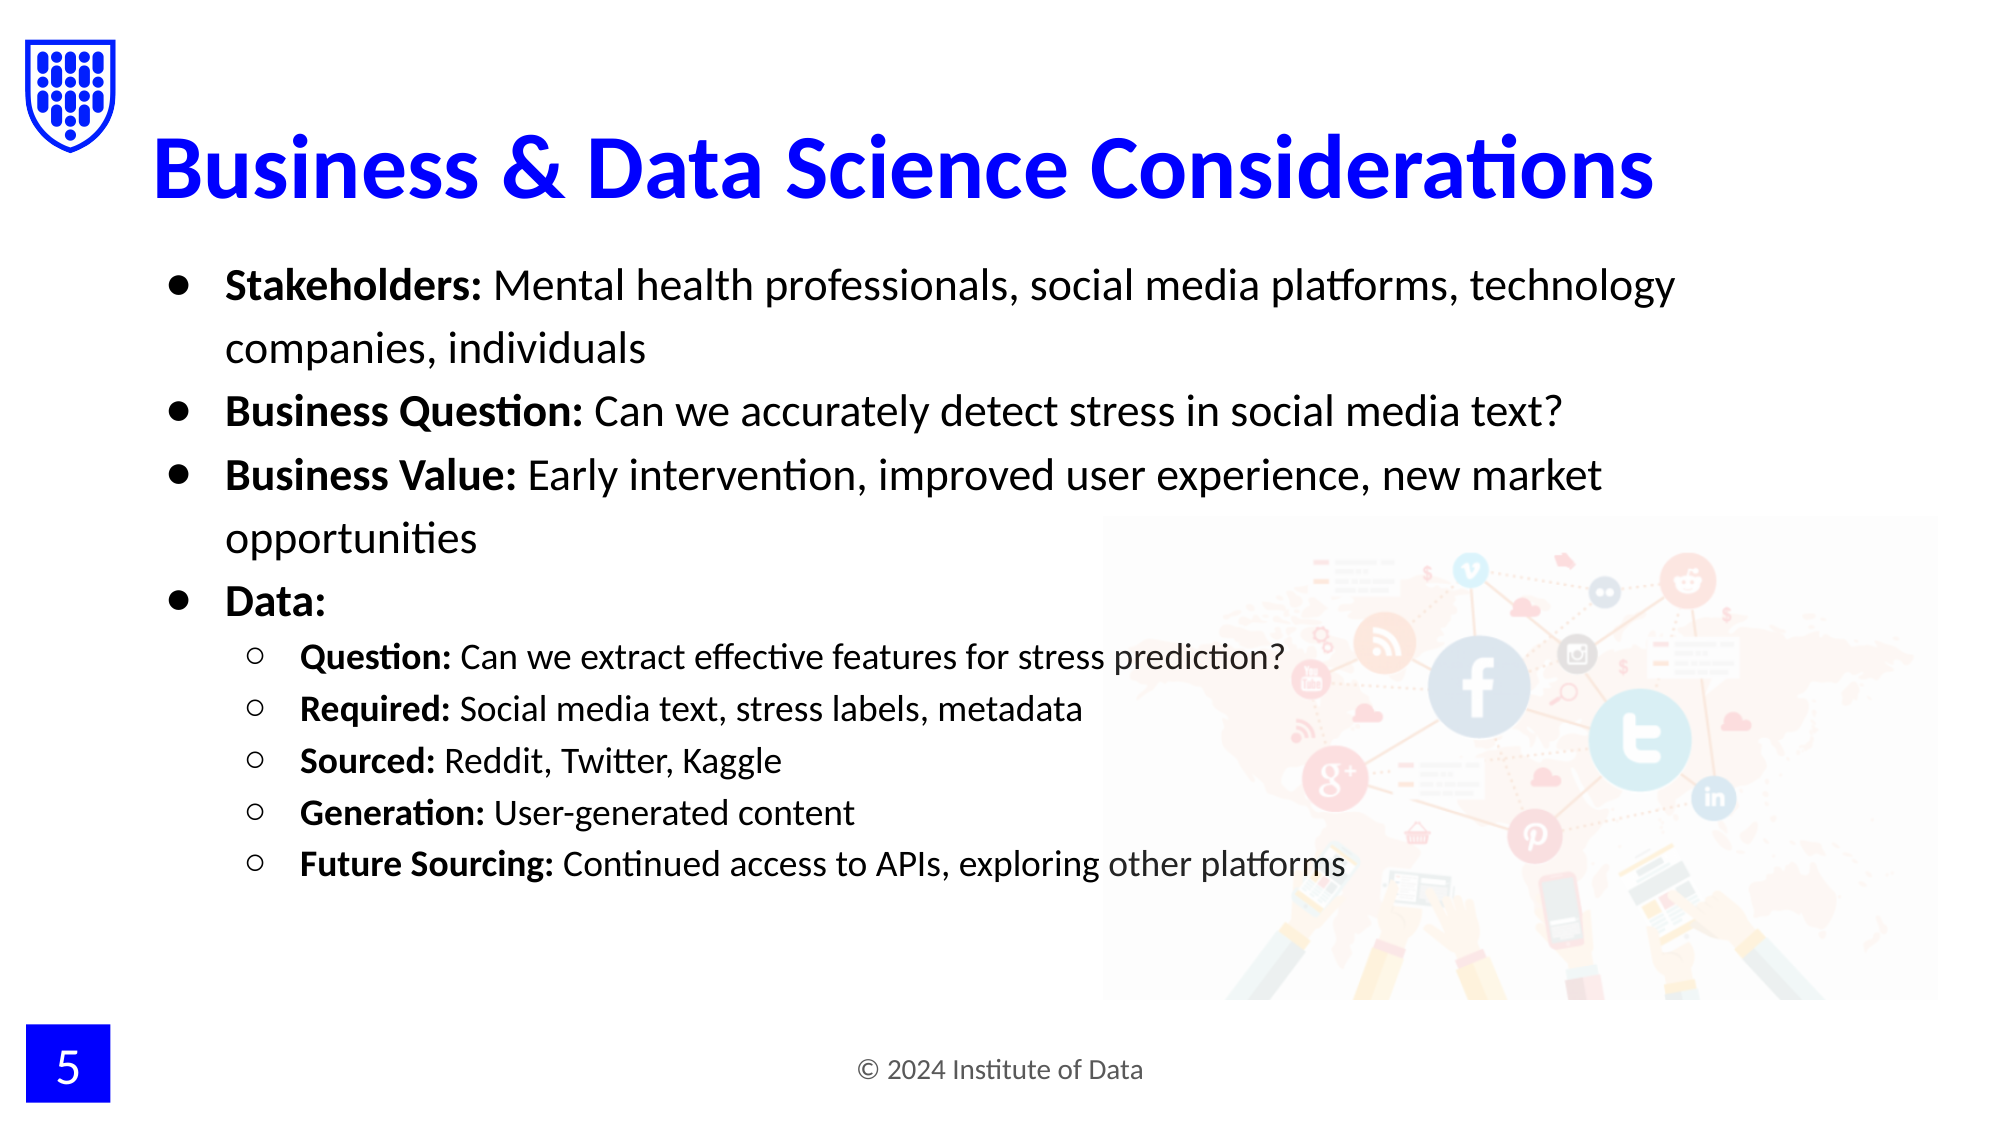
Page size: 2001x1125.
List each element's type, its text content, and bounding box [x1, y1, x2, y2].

title Business & Data Science Considerations [137, 59, 1863, 278]
list Stakeholders: Mental health professionals, social media platforms, technology companies, individuals Business Question: Can we accurately detect stress in social media text? Business Value: Early intervention, improved user experience, new market opportunities Data: Question: Can we extract effective features for stress prediction? Required: Social media text, stress labels, metadata Sourced: Reddit, Twitter, Kaggle Generation: User-generated content Future Sourcing: Continued access to APIs, exploring other platforms [135, 239, 1861, 953]
picture [0, 25, 141, 167]
picture [1103, 516, 1938, 1001]
